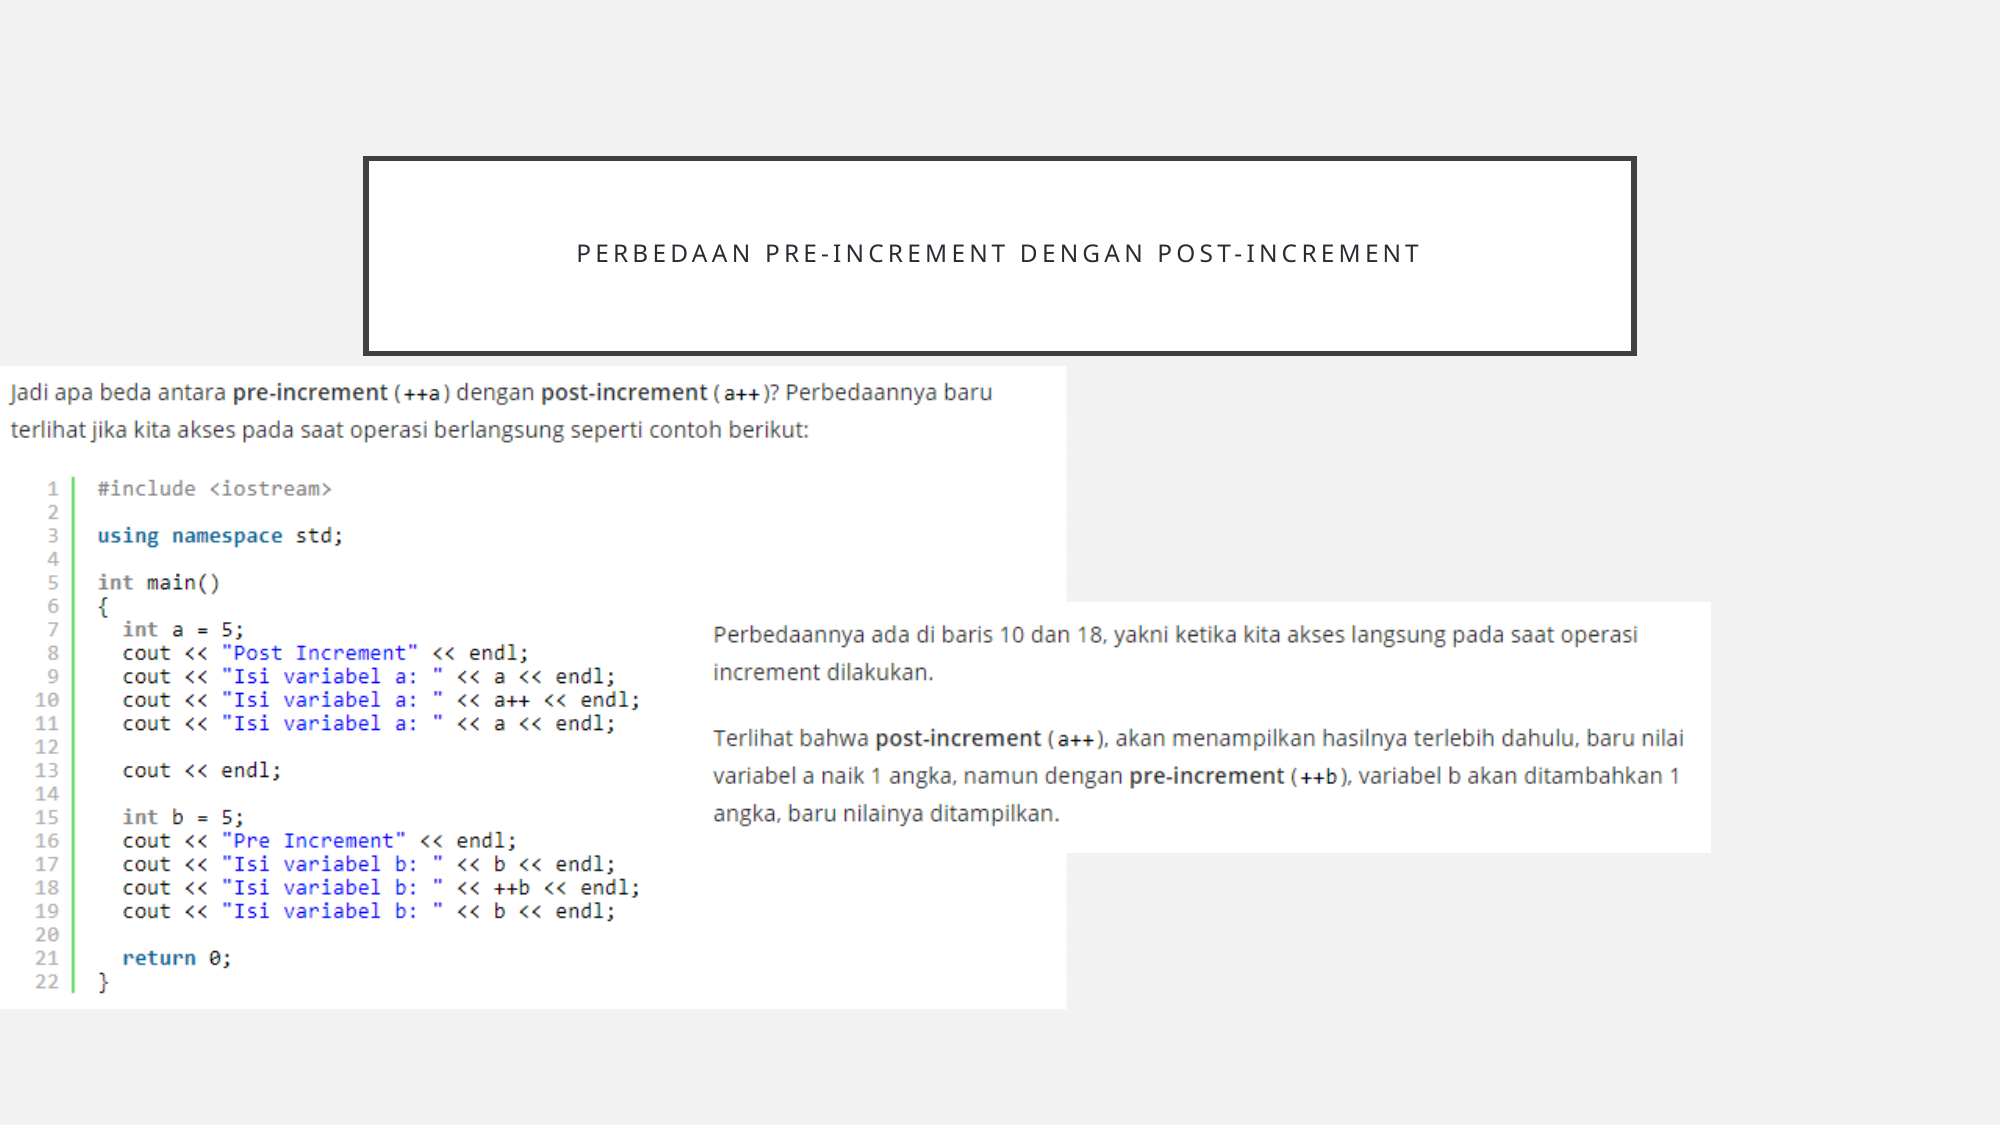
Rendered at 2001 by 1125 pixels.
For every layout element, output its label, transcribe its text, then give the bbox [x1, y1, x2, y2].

picture [0, 365, 1711, 1009]
title Perbedaan Pre-Increment dengan Post-Increment [363, 156, 1637, 356]
